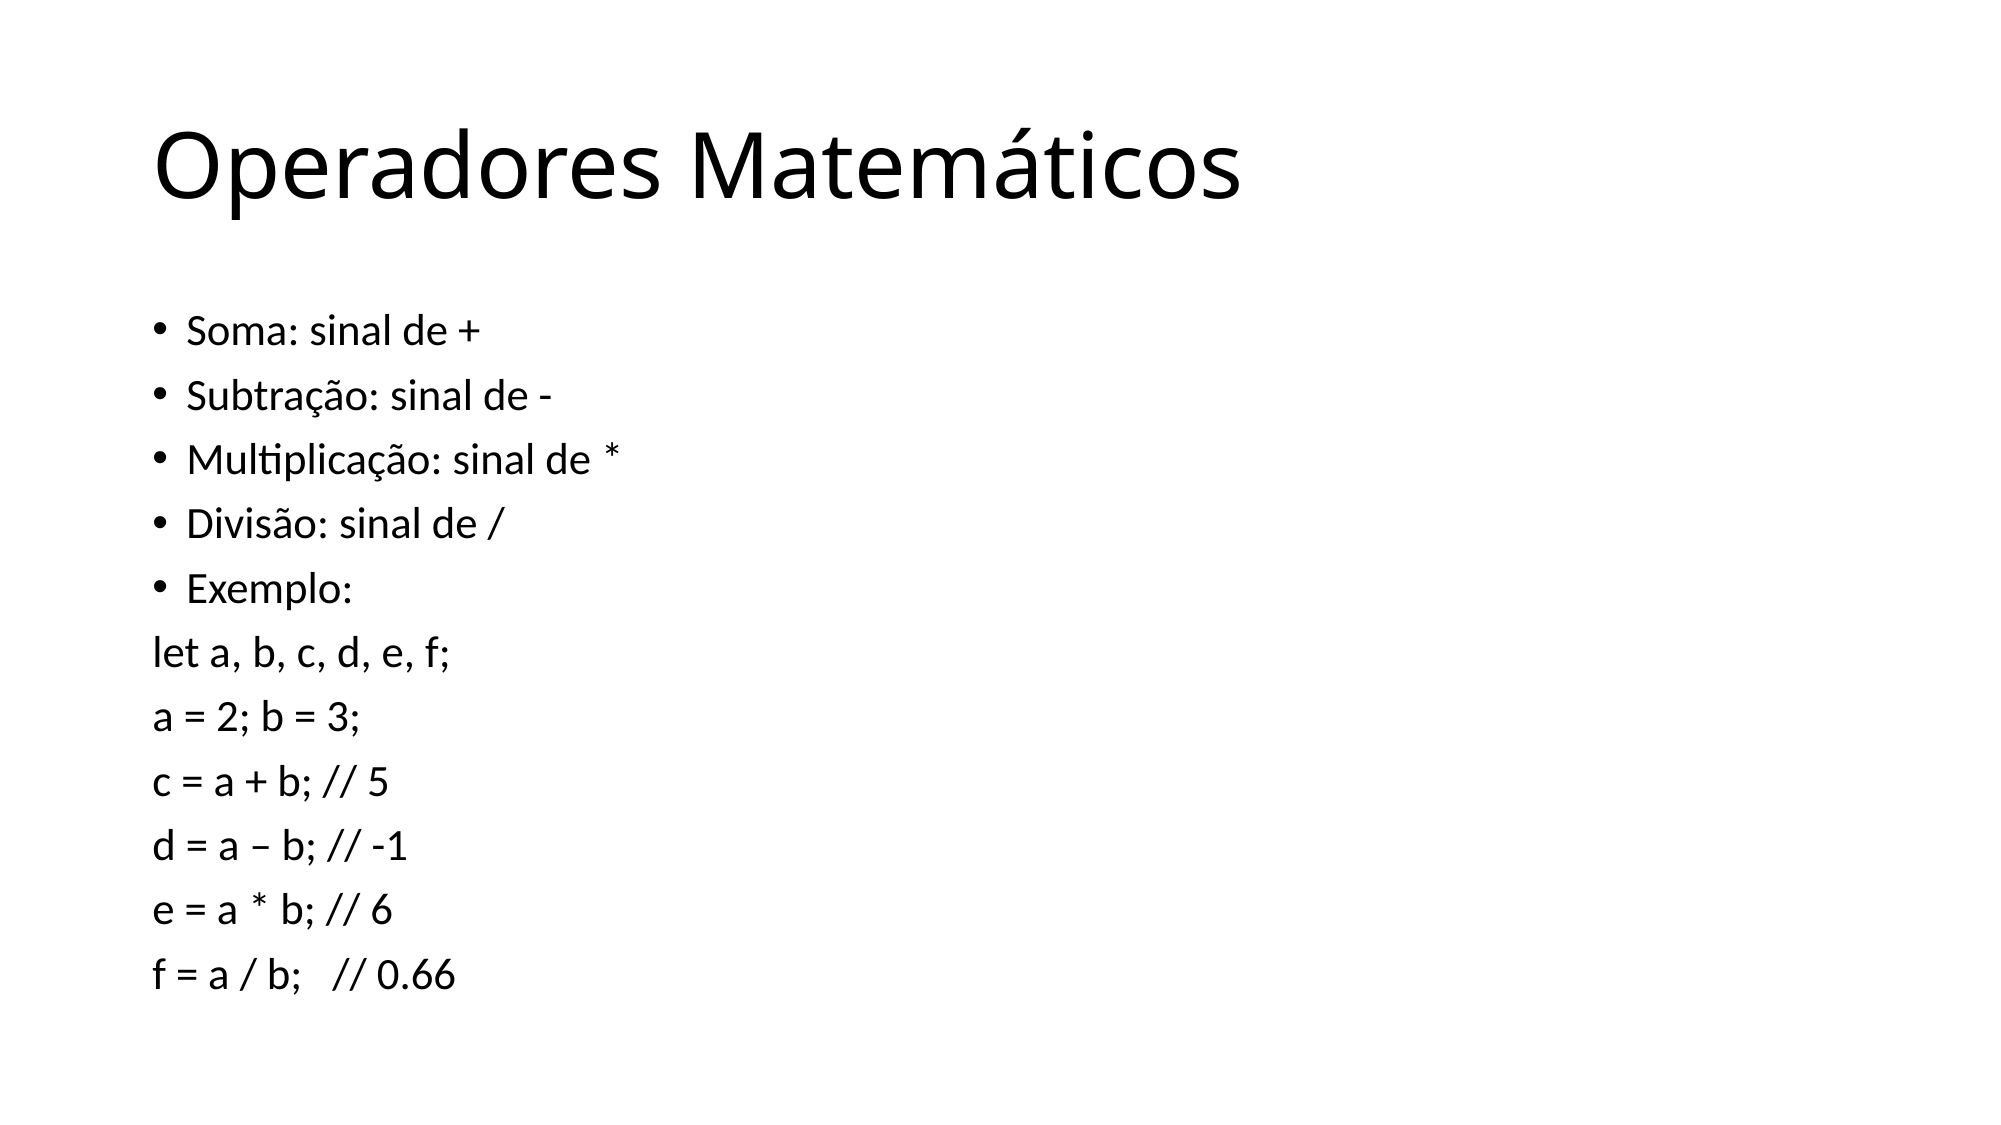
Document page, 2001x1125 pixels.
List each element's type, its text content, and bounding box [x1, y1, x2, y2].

list Soma: sinal de + Subtração: sinal de - Multiplicação: sinal de * Divisão: sinal de / Exemplo: let a, b, c, d, e, f; a = 2; b = 3; c = a + b; // 5 d = a – b; // -1 e = a * b; // 6 f = a / b; // 0.66 [137, 299, 1863, 1014]
title Operadores Matemáticos [137, 59, 1863, 278]
